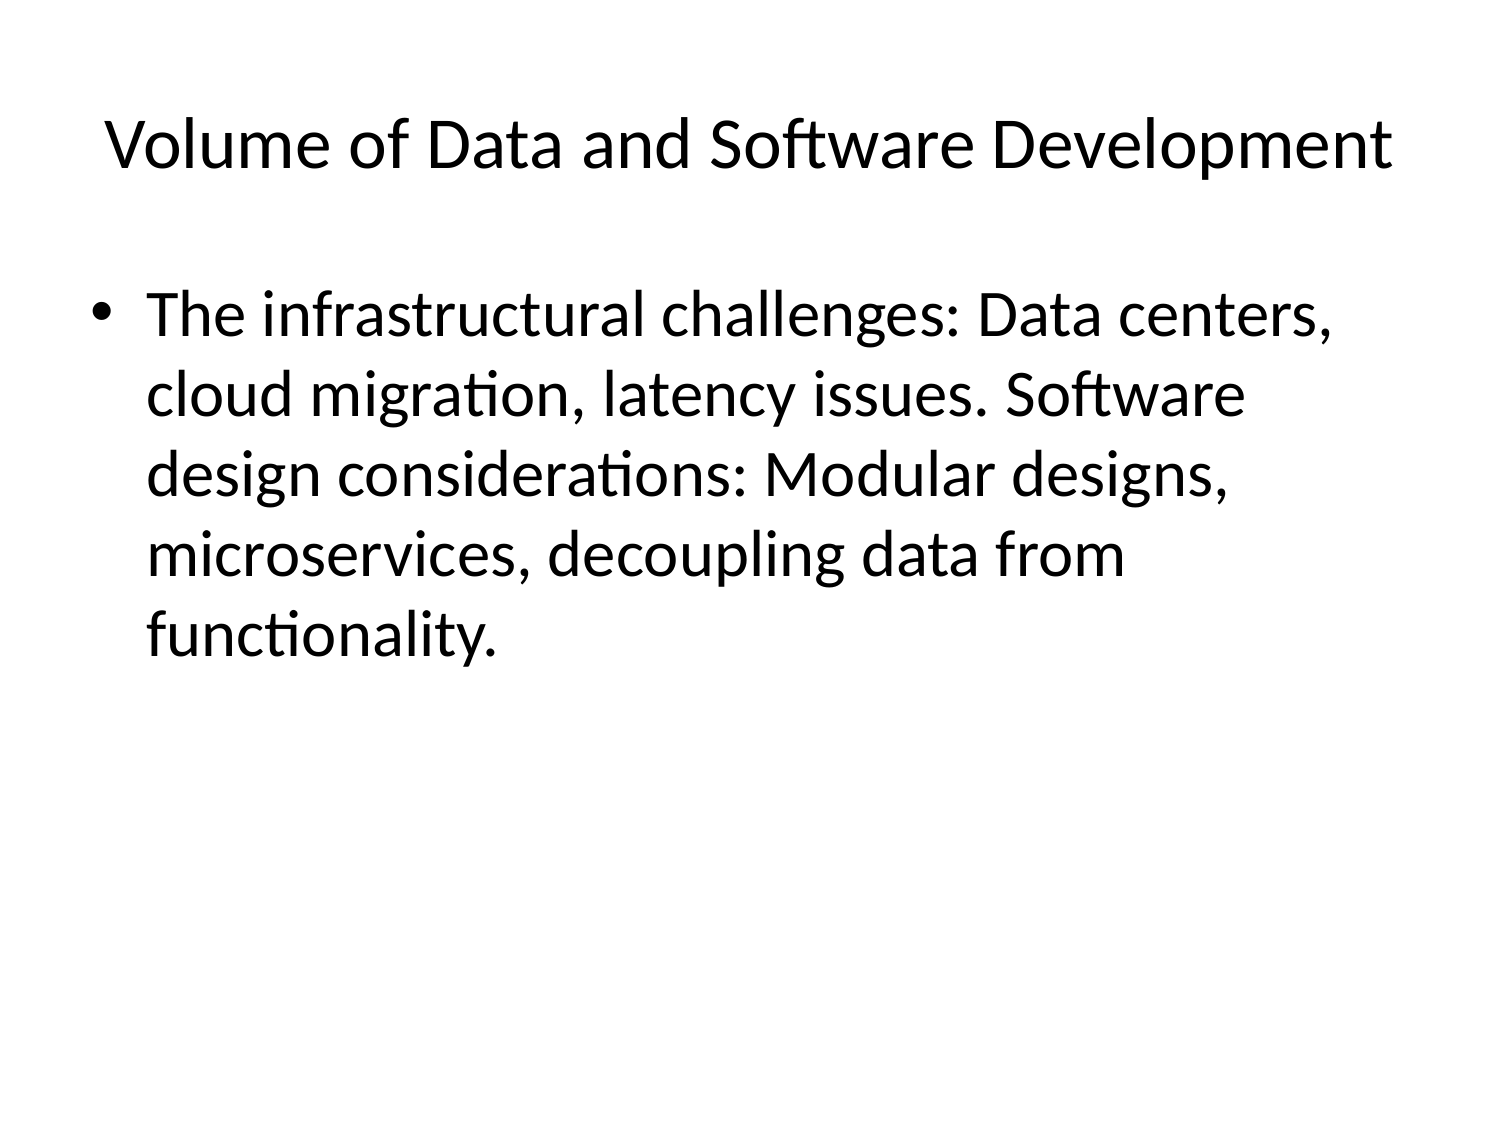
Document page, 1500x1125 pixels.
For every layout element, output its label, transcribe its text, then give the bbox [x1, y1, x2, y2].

title Volume of Data and Software Development [75, 45, 1425, 233]
list The infrastructural challenges: Data centers, cloud migration, latency issues. Software design considerations: Modular designs, microservices, decoupling data from functionality. [75, 262, 1425, 1005]
